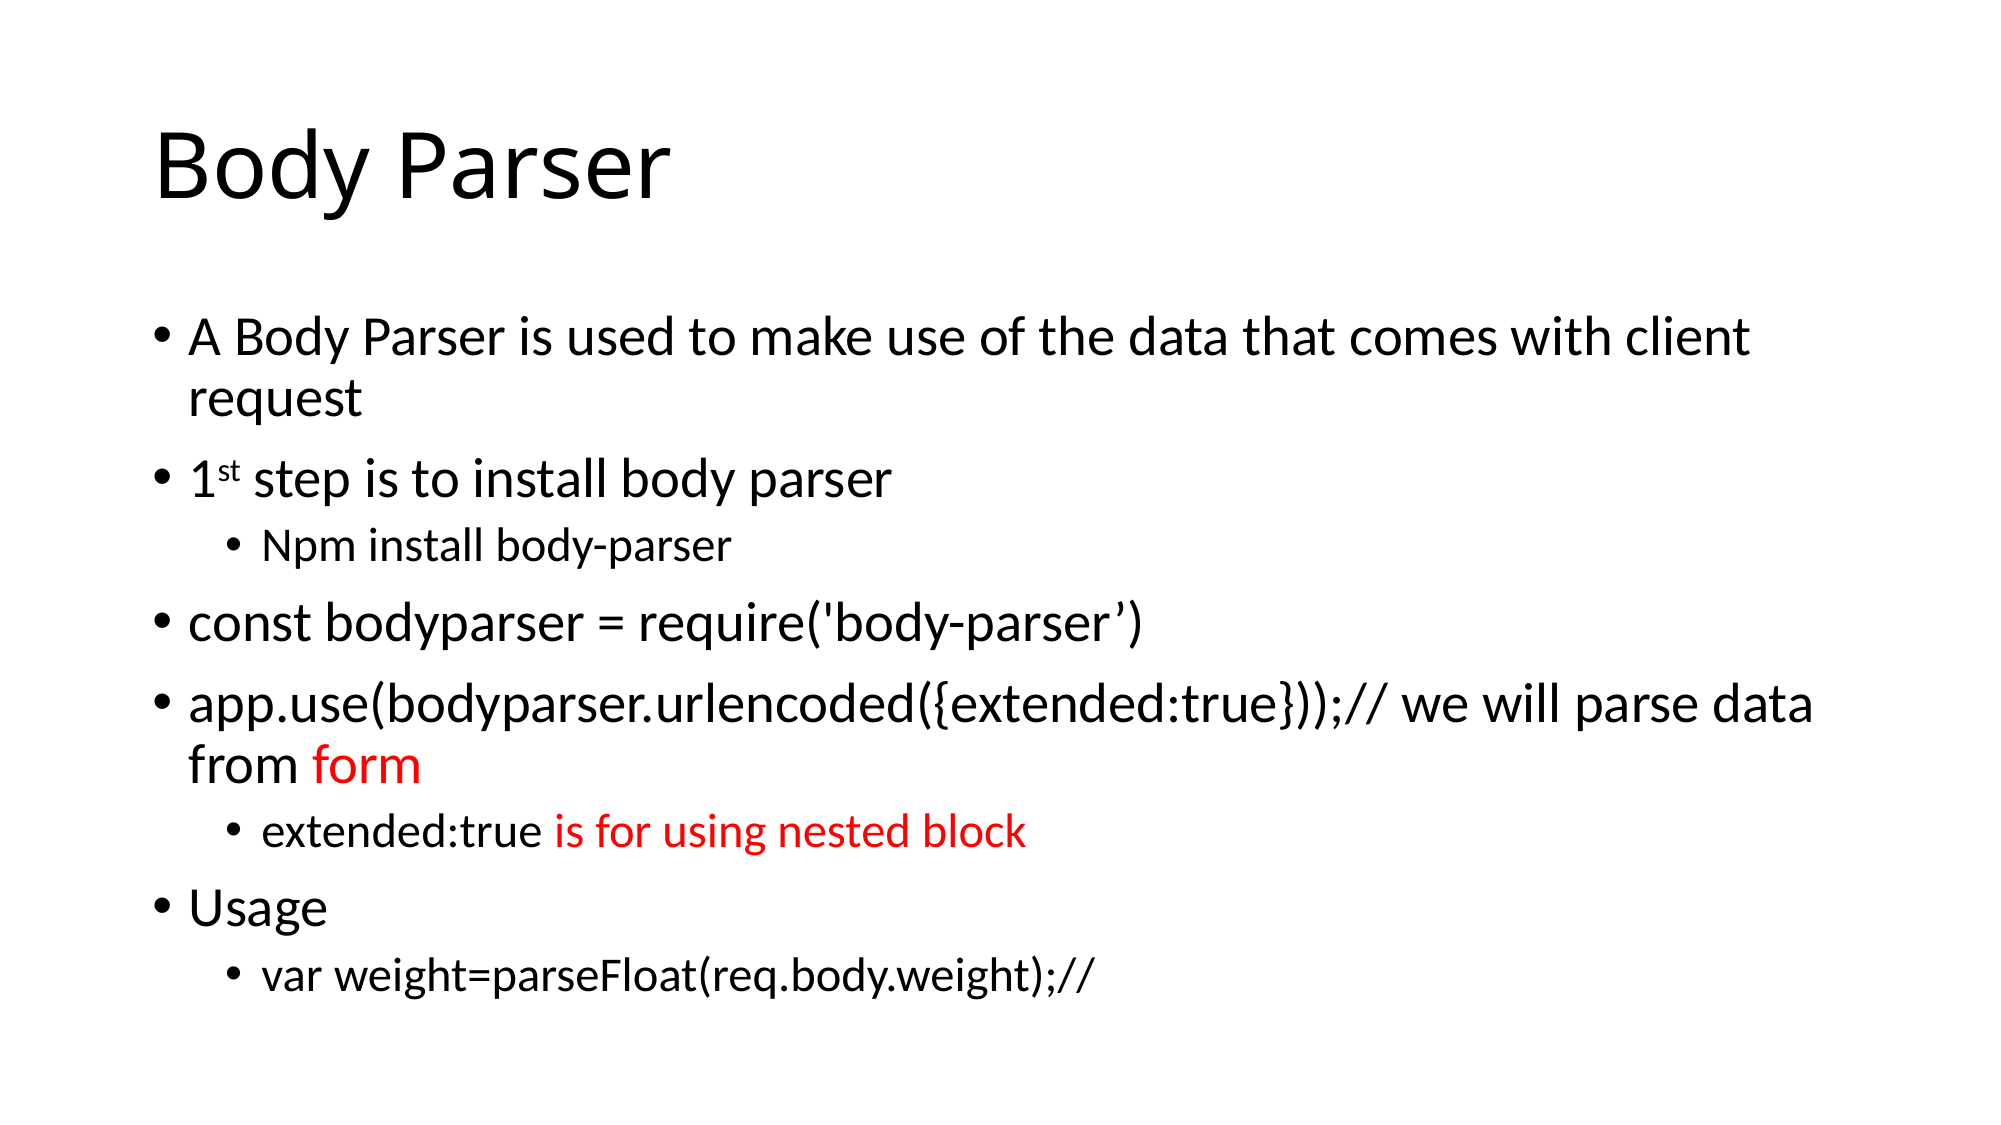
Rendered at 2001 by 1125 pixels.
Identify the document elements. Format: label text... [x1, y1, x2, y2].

list A Body Parser is used to make use of the data that comes with client request 1st step is to install body parser Npm install body-parser const bodyparser = require('body-parser’) app.use(bodyparser.urlencoded({extended:true}));// we will parse data from form extended:true is for using nested block Usage var weight=parseFloat(req.body.weight);// [137, 299, 1863, 1014]
title Body Parser [137, 59, 1863, 278]
